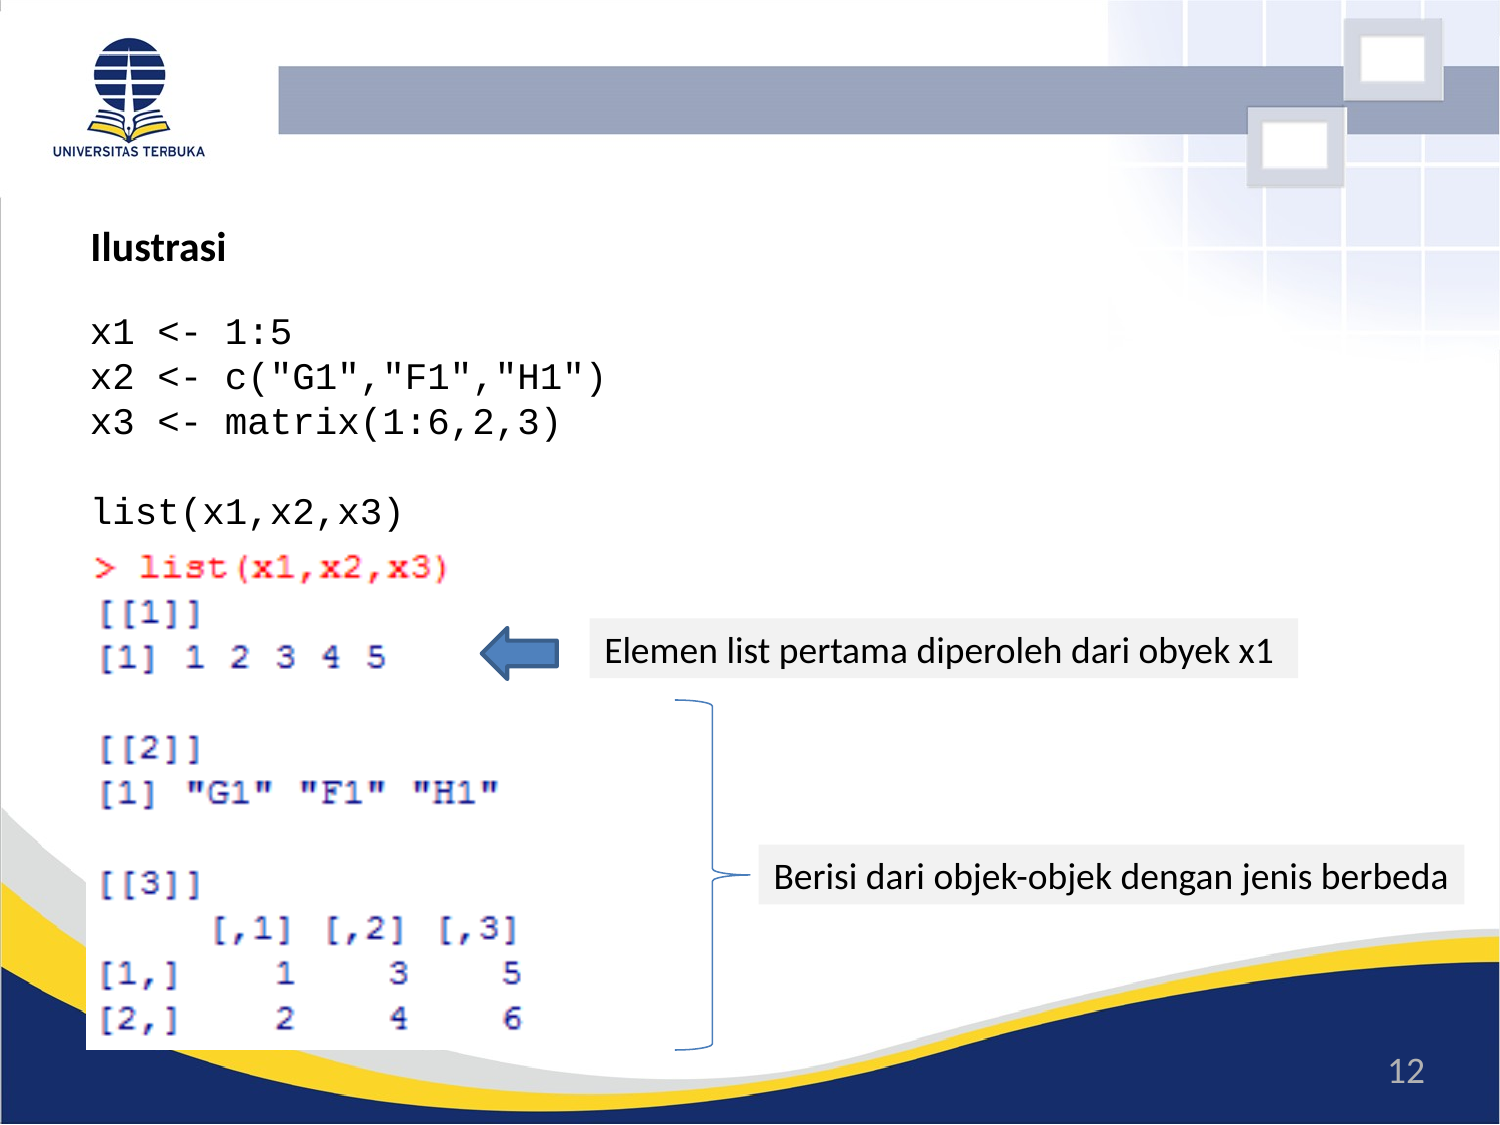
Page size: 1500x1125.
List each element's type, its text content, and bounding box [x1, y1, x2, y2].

text_box Berisi dari objek-objek dengan jenis berbeda [758, 844, 1465, 905]
text_box [674, 699, 751, 1051]
text_box Ilustrasi [75, 212, 242, 278]
picture [0, 0, 1500, 1124]
text_box Elemen list pertama diperoleh dari obyek x1 [591, 618, 1299, 679]
slide_number 12 [1080, 1046, 1425, 1087]
text_box x1 <- 1:5 x2 <- c("G1","F1","H1") x3 <- matrix(1:6,2,3) list(x1,x2,x3) [74, 299, 825, 540]
